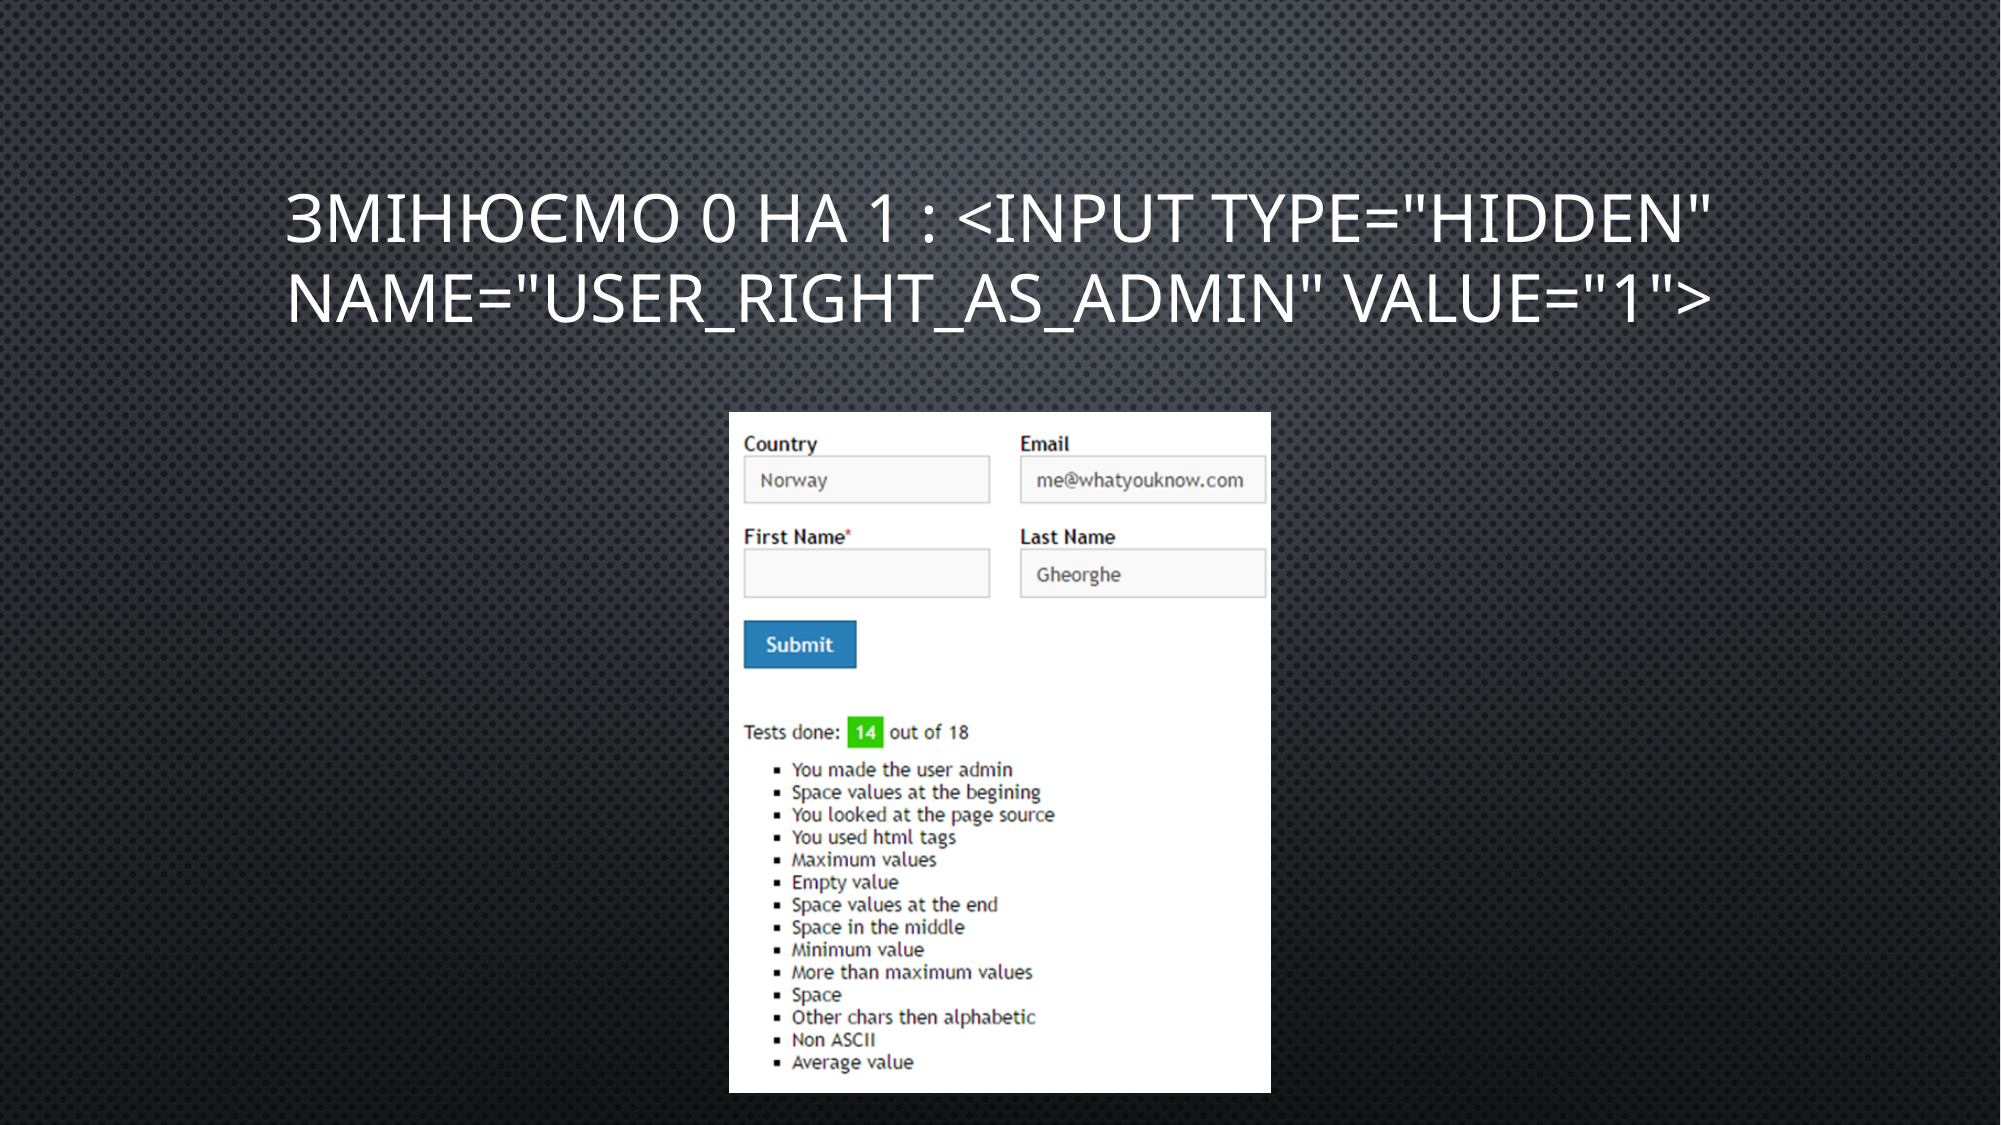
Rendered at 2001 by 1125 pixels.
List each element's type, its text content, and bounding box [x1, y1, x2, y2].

title Змінюємо 0 на 1 : <input type="hidden" name="user_right_as_admin" value="1"> [187, 99, 1813, 413]
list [729, 412, 1271, 1094]
